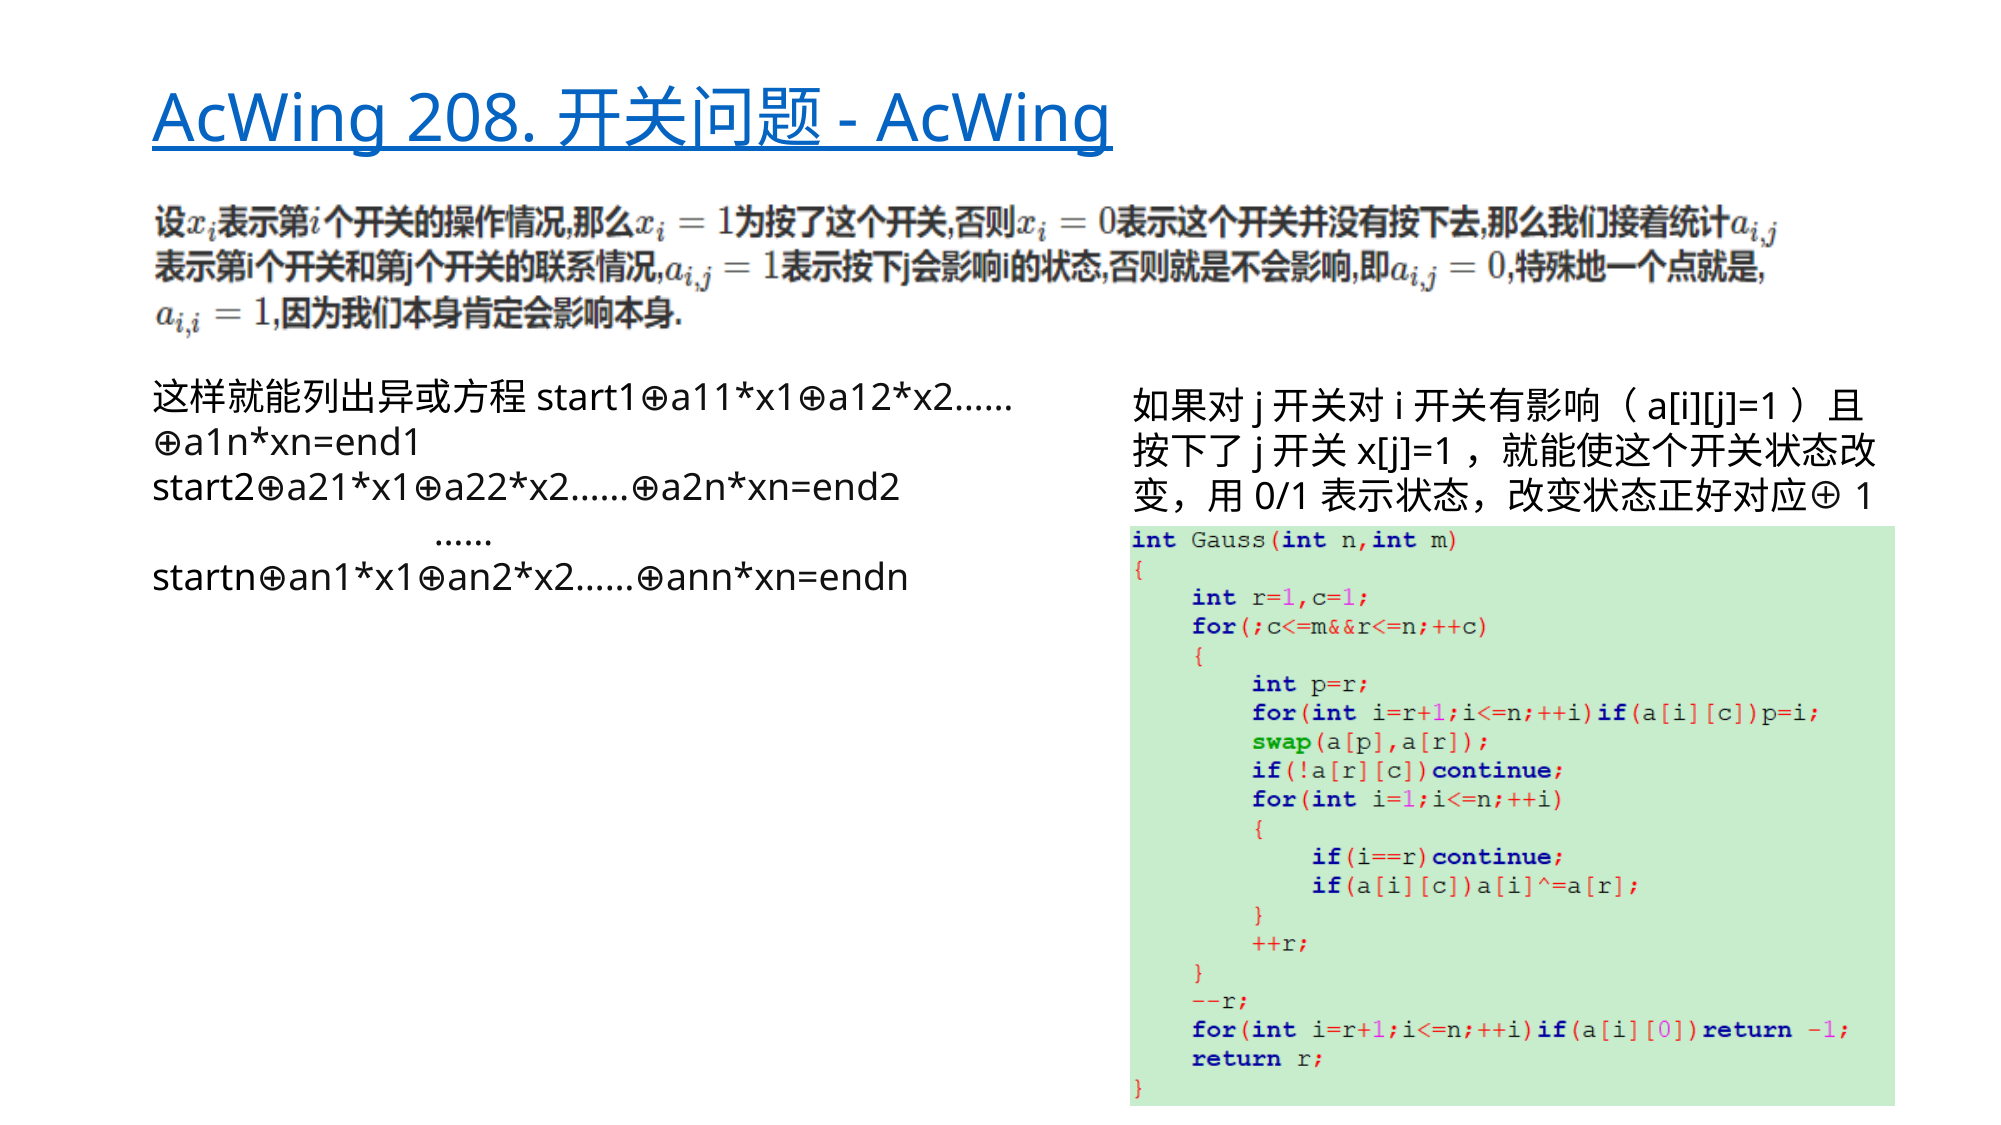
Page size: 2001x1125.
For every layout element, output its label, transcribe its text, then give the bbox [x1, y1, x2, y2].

picture [1130, 526, 1895, 1106]
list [137, 176, 1798, 356]
text_box 这样就能列出异或方程start1⊕a11*x1⊕a12*x2……⊕a1n*xn=end1 start2⊕a21*x1⊕a22*x2……⊕a2n*xn=end2 …… startn⊕an1*x1⊕an2*x2……⊕ann*xn=endn [137, 365, 1058, 606]
title AcWing 208. 开关问题 - AcWing [137, 59, 1863, 177]
text_box 如果对j开关对i开关有影响（a[i][j]=1）且按下了j开关x[j]=1，就能使这个开关状态改变，用0/1表示状态，改变状态正好对应⊕1 [1118, 374, 1895, 525]
